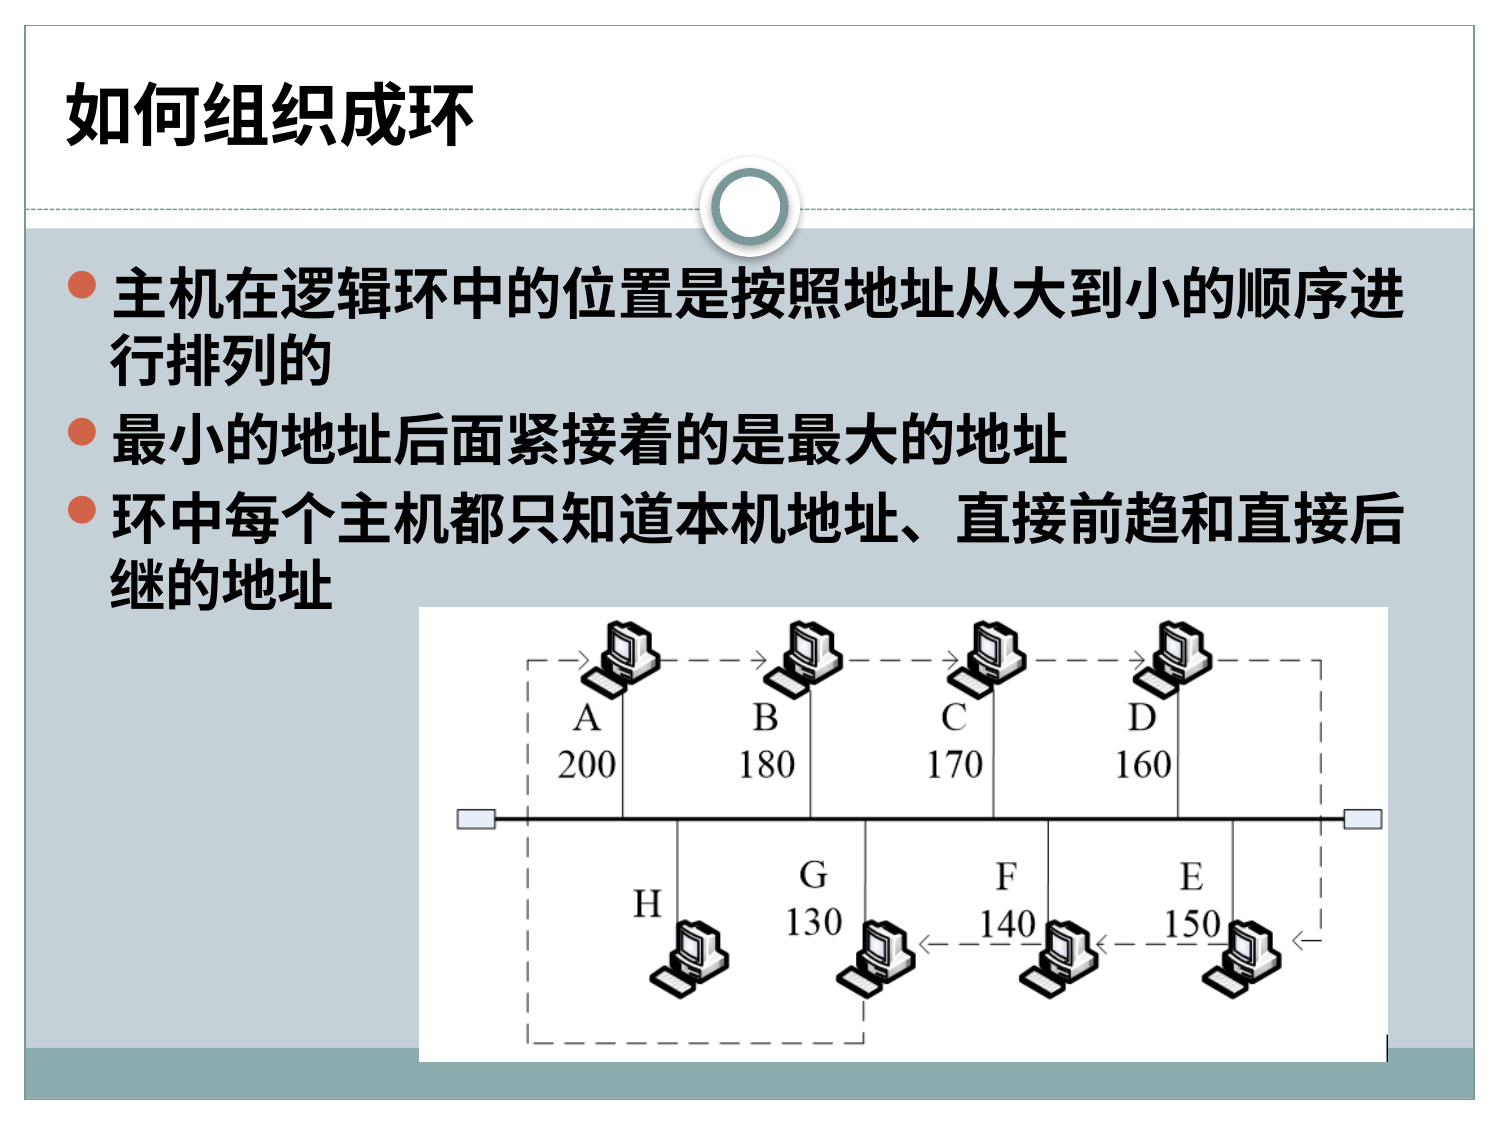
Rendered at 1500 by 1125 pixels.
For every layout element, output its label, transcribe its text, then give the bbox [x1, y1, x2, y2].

list 主机在逻辑环中的位置是按照地址从大到小的顺序进行排列的 最小的地址后面紧接着的是最大的地址 环中每个主机都只知道本机地址、直接前趋和直接后继的地址 [49, 250, 1445, 1001]
title 如何组织成环 [49, 37, 1450, 162]
picture [418, 607, 1388, 1062]
